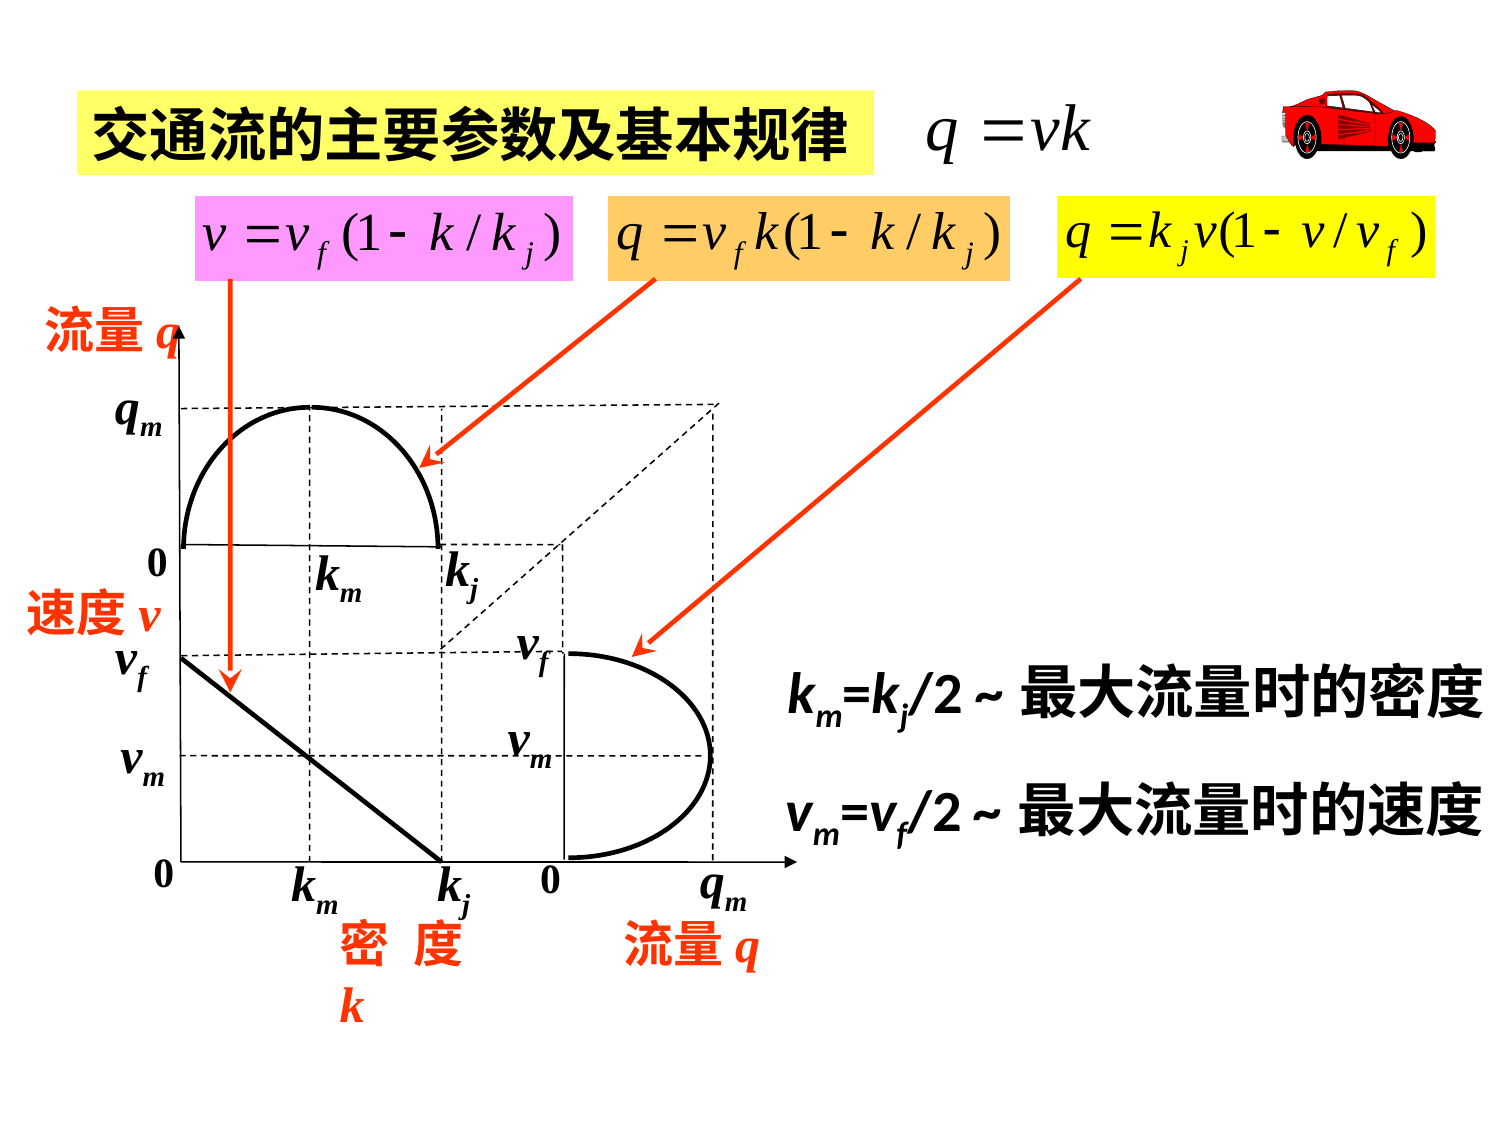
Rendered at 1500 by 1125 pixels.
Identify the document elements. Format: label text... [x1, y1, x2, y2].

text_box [1281, 89, 1437, 160]
text_box vm=vf/2 ~最大流量时的速度 [802, 765, 1500, 860]
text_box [1056, 196, 1436, 278]
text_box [11, 290, 798, 981]
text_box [608, 196, 1011, 281]
text_box 交通流的主要参数及基本规律 [76, 90, 875, 175]
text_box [194, 196, 574, 282]
text_box km=kj/2 ~最大流量时的密度 [802, 647, 1500, 742]
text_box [915, 89, 1105, 179]
